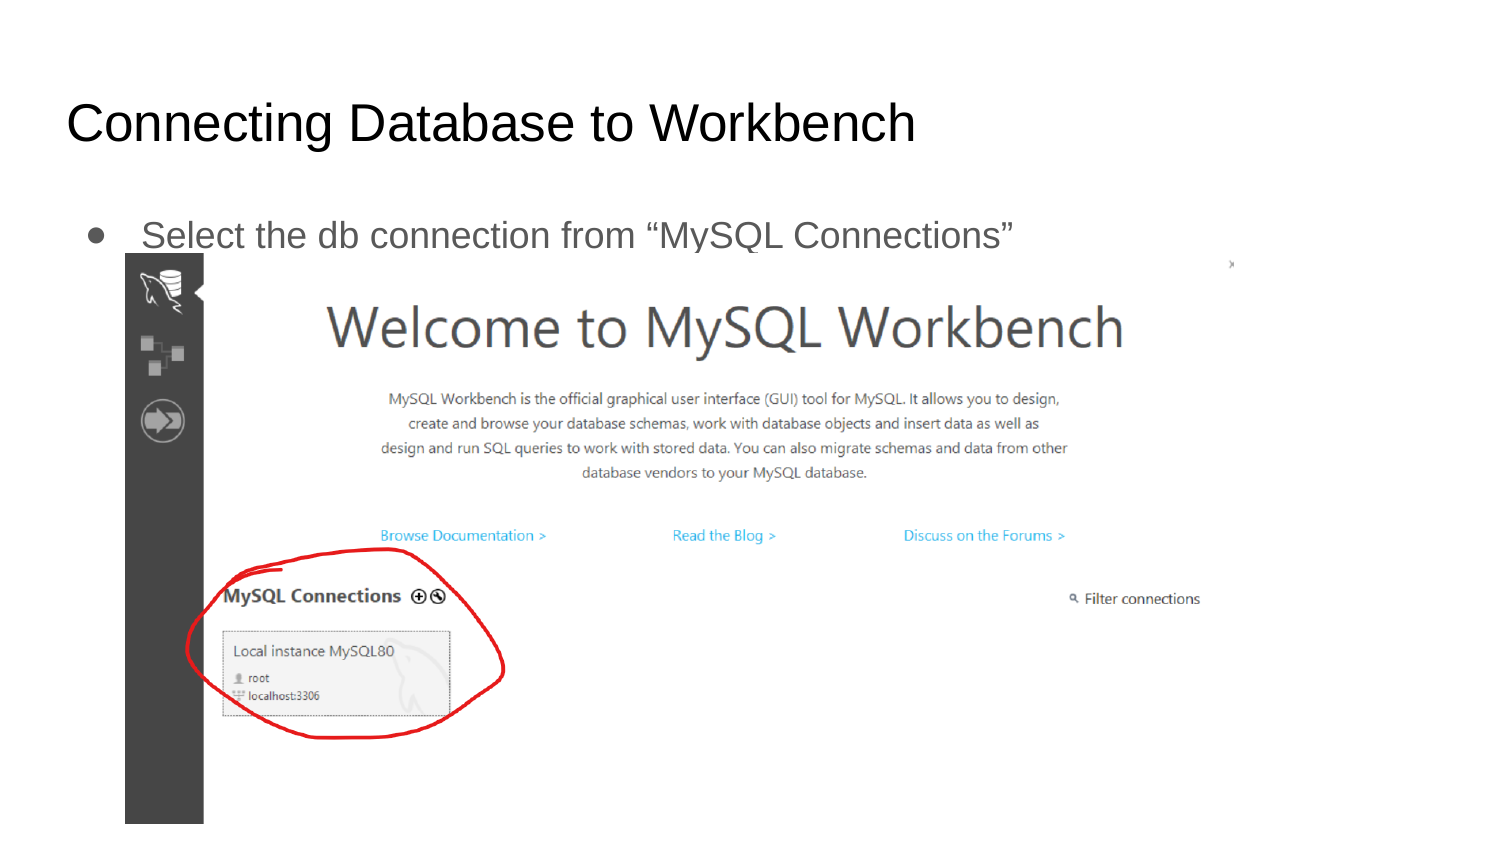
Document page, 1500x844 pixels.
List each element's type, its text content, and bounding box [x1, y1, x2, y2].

title Connecting Database to Workbench [51, 72, 1449, 167]
picture [125, 253, 1234, 824]
list Select the db connection from “MySQL Connections” [51, 189, 1449, 750]
